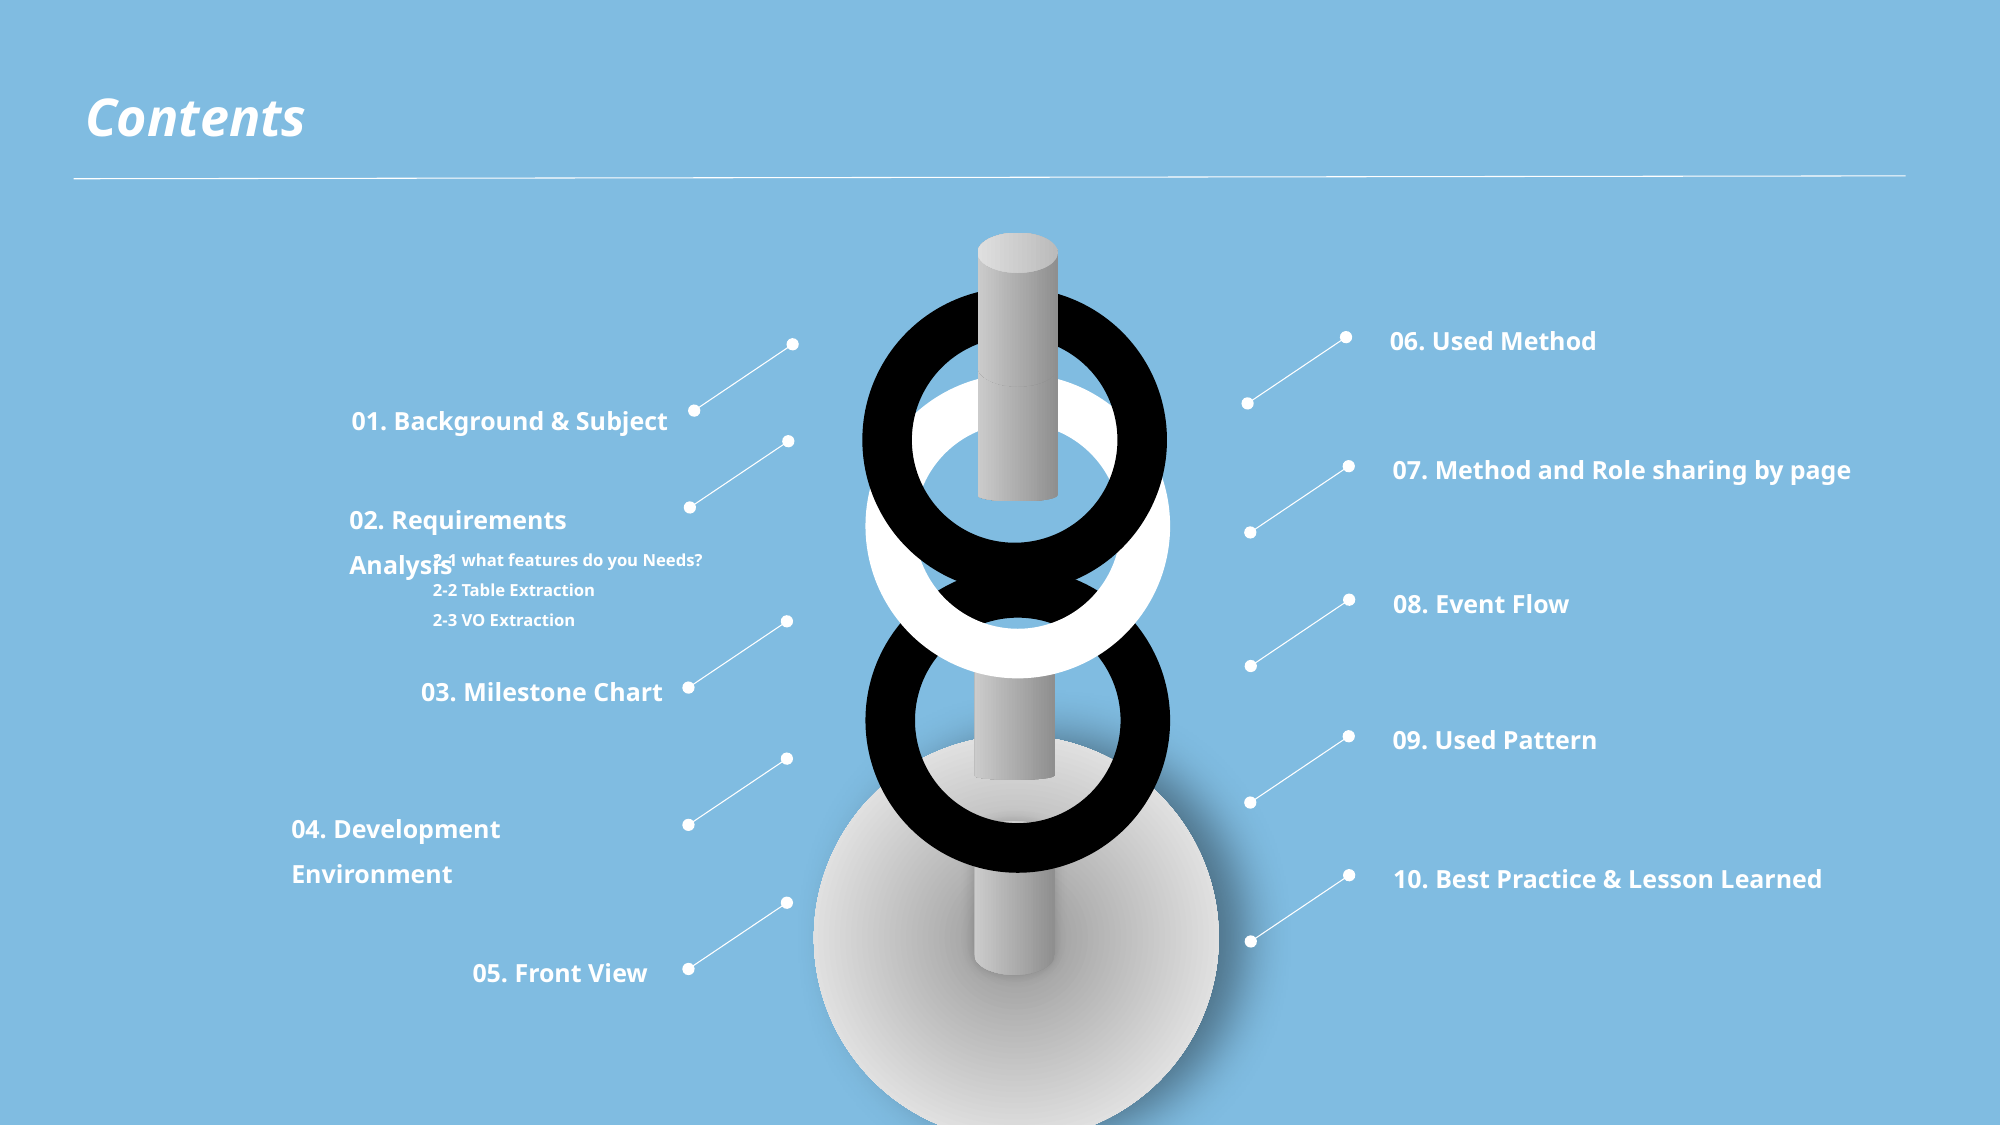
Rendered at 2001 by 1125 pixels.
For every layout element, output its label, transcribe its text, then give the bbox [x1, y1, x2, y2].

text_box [73, 175, 1906, 179]
text_box 03. Milestone Chart [406, 654, 686, 715]
text_box [976, 231, 1059, 388]
text_box 02. Requirements Analysis [334, 482, 683, 587]
text_box [913, 378, 976, 486]
text_box [1059, 378, 1116, 479]
text_box [812, 787, 1220, 1125]
text_box [976, 370, 1059, 503]
text_box [973, 673, 1056, 781]
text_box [694, 344, 793, 411]
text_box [1250, 875, 1350, 942]
text_box Contents [70, 46, 956, 155]
text_box 05. Front View [457, 935, 667, 996]
text_box 07. Method and Role sharing by page [1377, 432, 1896, 492]
text_box 04. Development Environment [276, 791, 674, 896]
text_box [938, 580, 1097, 623]
text_box 06. Used Method [1375, 303, 1809, 363]
text_box 01. Background & Subject [336, 383, 688, 443]
text_box [973, 868, 1056, 976]
text_box 2-1 what features do you Needs? 2-2 Table Extraction 2-3 VO Extraction [418, 532, 844, 637]
text_box 09. Used Pattern [1377, 702, 1812, 762]
text_box 10. Best Practice & Lesson Learned [1378, 841, 1906, 901]
text_box [864, 623, 1172, 874]
text_box [861, 291, 1169, 594]
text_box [1250, 466, 1349, 533]
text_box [688, 902, 787, 969]
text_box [1250, 736, 1349, 803]
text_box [689, 441, 789, 508]
text_box [864, 479, 1172, 680]
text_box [688, 758, 787, 825]
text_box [1247, 337, 1347, 404]
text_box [979, 234, 1056, 271]
text_box [923, 738, 1112, 818]
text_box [1250, 599, 1350, 666]
text_box 08. Event Flow [1378, 565, 1812, 626]
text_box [688, 621, 787, 688]
